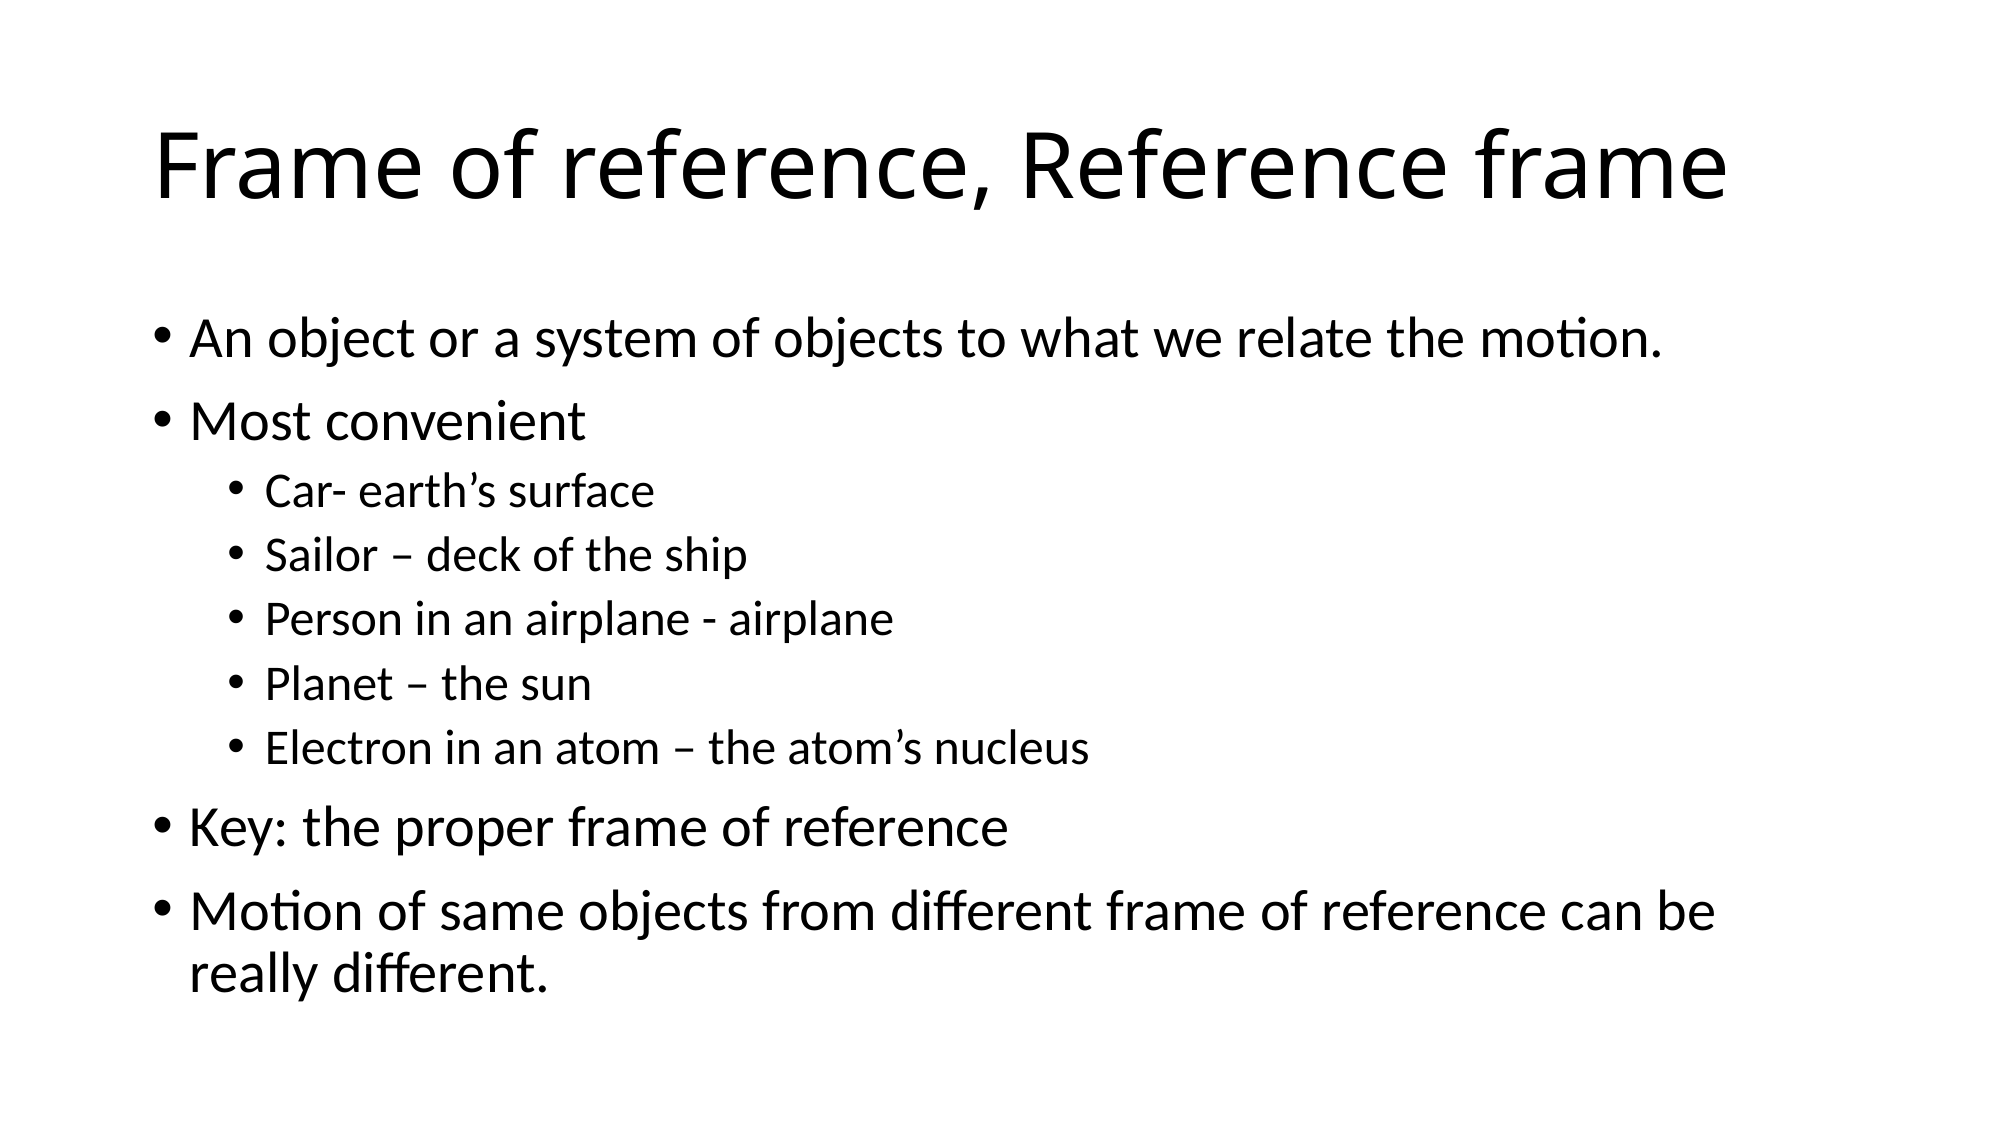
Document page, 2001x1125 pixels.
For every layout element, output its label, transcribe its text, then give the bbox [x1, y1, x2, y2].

list An object or a system of objects to what we relate the motion. Most convenient Car- earth’s surface Sailor – deck of the ship Person in an airplane - airplane Planet – the sun Electron in an atom – the atom’s nucleus Key: the proper frame of reference Motion of same objects from different frame of reference can be really different. [137, 299, 1863, 1014]
title Frame of reference, Reference frame [137, 59, 1863, 278]
